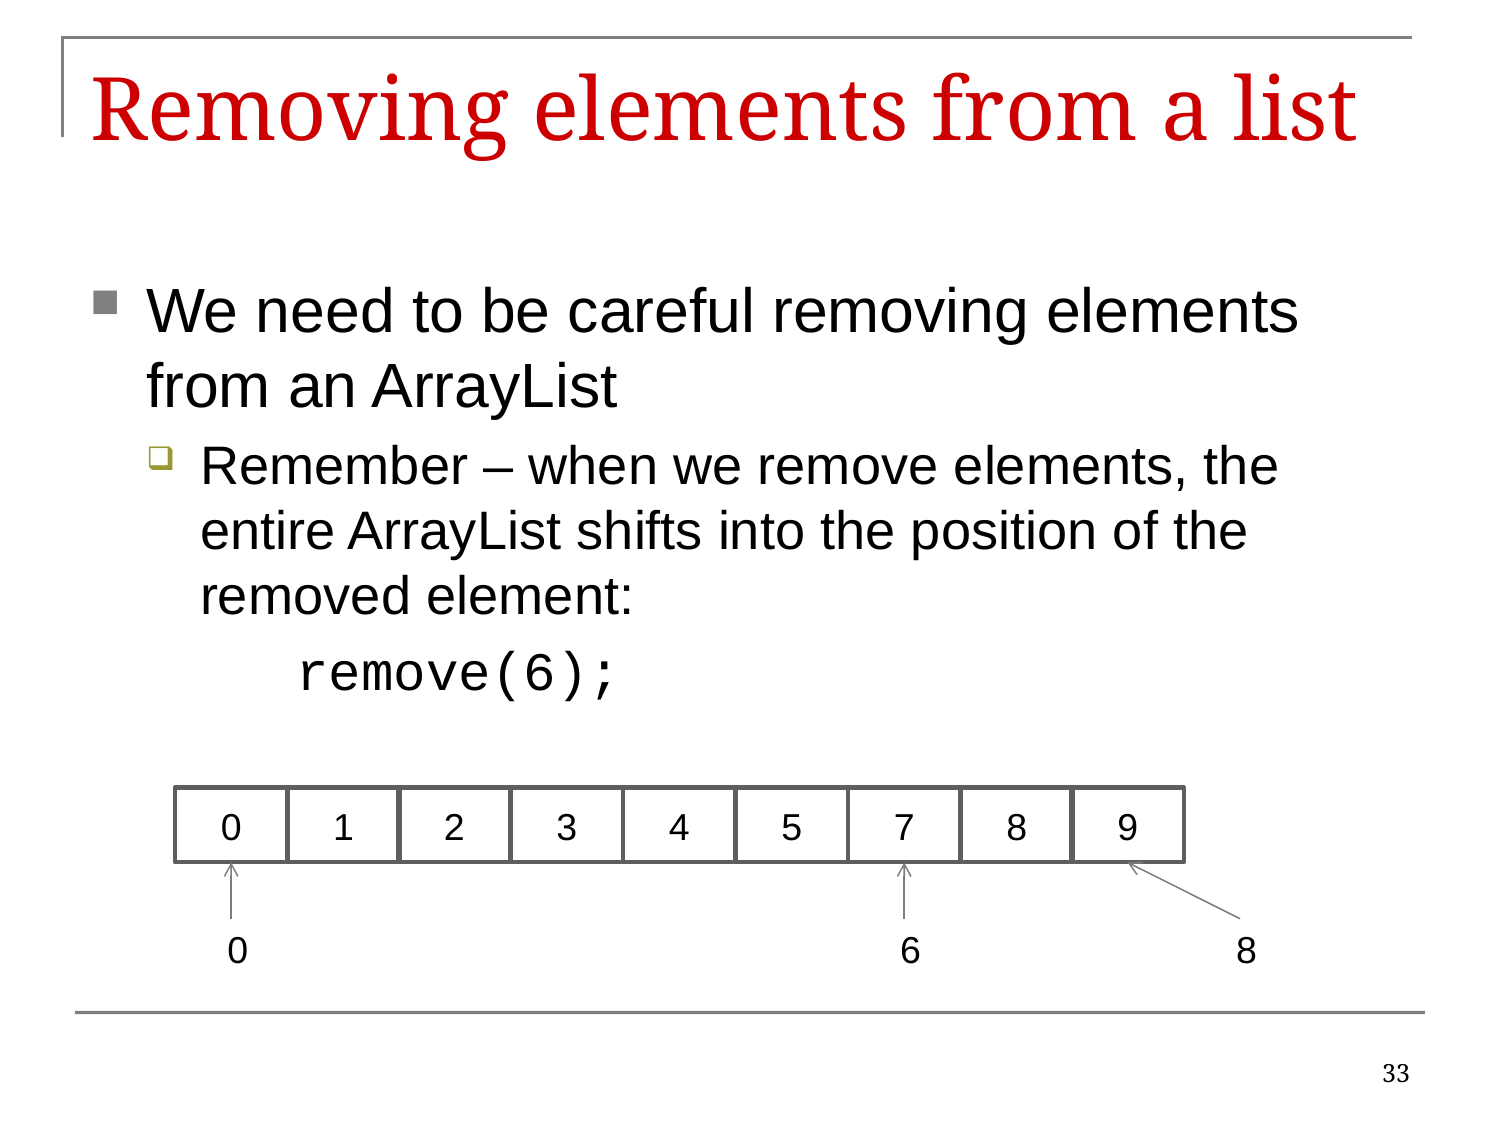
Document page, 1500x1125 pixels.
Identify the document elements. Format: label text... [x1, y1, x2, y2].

slide_number 33 [1074, 1023, 1426, 1100]
text_box 0 [212, 918, 250, 979]
text_box 8 [1221, 918, 1259, 979]
text_box 6 [885, 918, 923, 979]
title Removing elements from a list [74, 45, 1426, 233]
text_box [174, 787, 1185, 863]
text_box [1127, 862, 1241, 919]
list We need to be careful removing elements from an ArrayList Remember – when we remove elements, the entire ArrayList shifts into the position of the removed element: remove(6); [74, 262, 1426, 1006]
